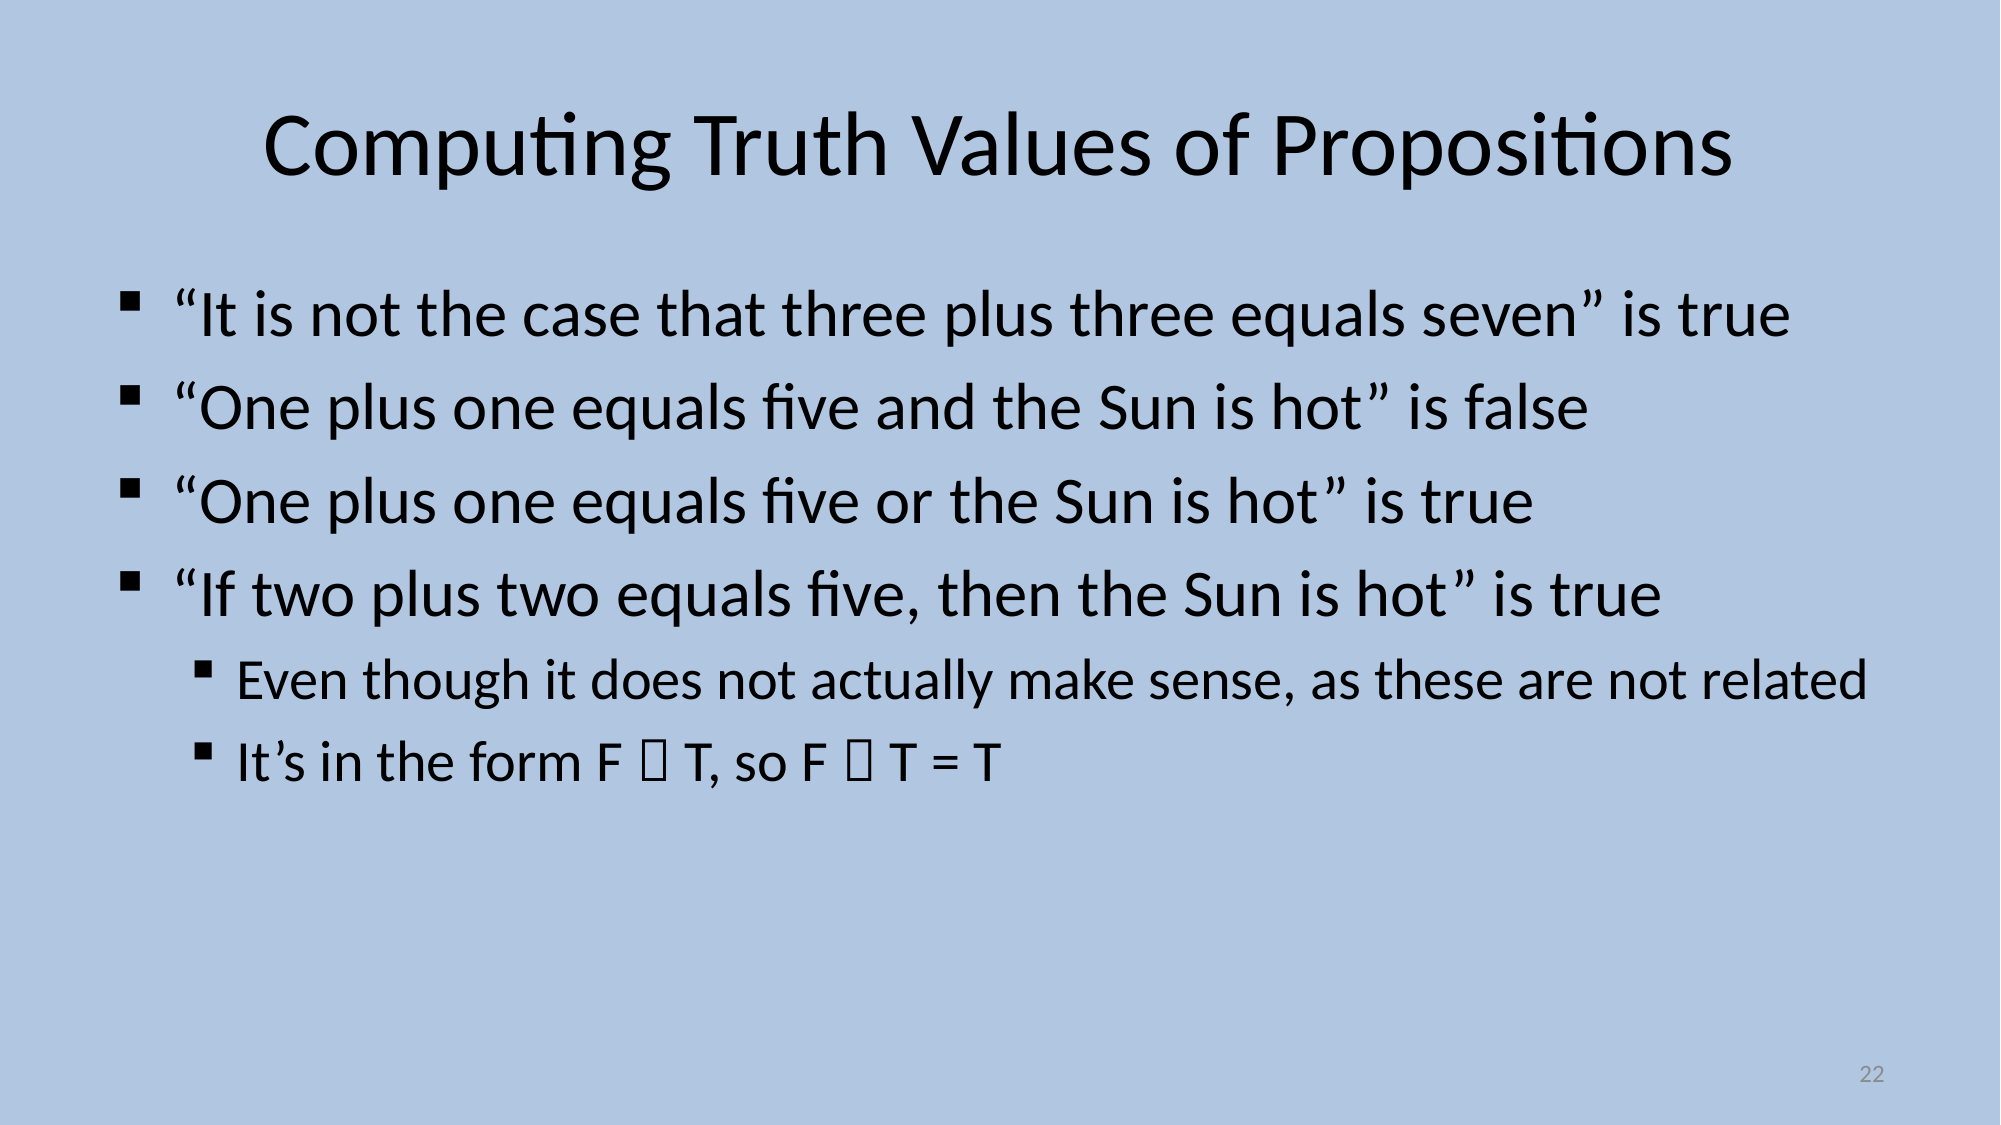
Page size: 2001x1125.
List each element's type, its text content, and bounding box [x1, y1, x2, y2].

title Computing Truth Values of Propositions [99, 45, 1900, 233]
list “It is not the case that three plus three equals seven” is true “One plus one equals five and the Sun is hot” is false “One plus one equals five or the Sun is hot” is true “If two plus two equals five, then the Sun is hot” is true Even though it does not actually make sense, as these are not related It’s in the form F  T, so F  T = T [99, 262, 1900, 1005]
slide_number 22 [1433, 1042, 1900, 1103]
